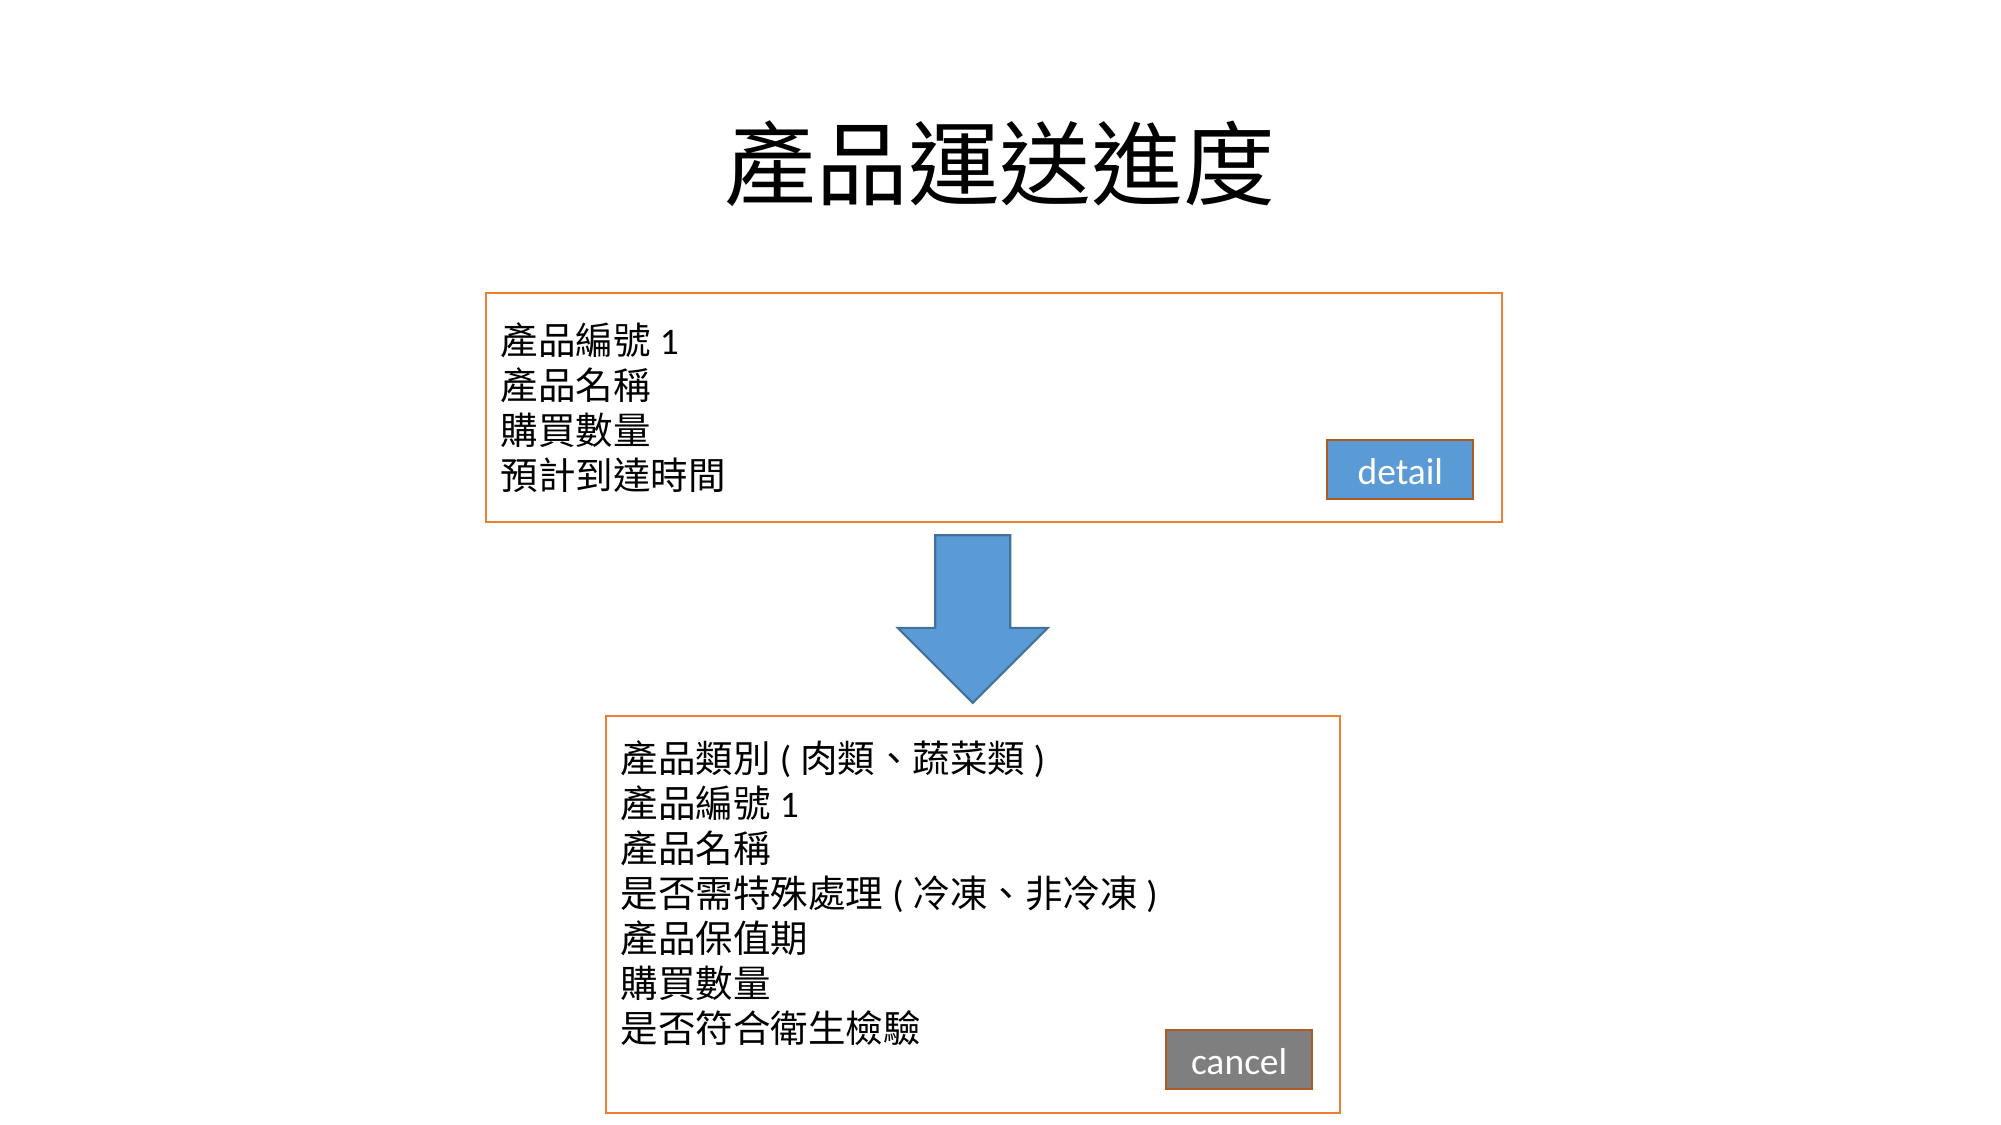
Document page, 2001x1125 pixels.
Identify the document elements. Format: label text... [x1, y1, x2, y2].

text_box 產品類別(肉類、蔬菜類) 產品編號1 產品名稱 是否需特殊處理(冷凍、非冷凍) 產品保值期 購買數量 是否符合衛生檢驗 [605, 716, 1340, 1114]
text_box detail [1327, 439, 1474, 499]
text_box 產品編號1 產品名稱 購買數量 預計到達時間 [485, 292, 1503, 522]
title 產品運送進度 [137, 59, 1863, 278]
text_box cancel [1166, 1029, 1312, 1089]
text_box [897, 535, 1048, 703]
